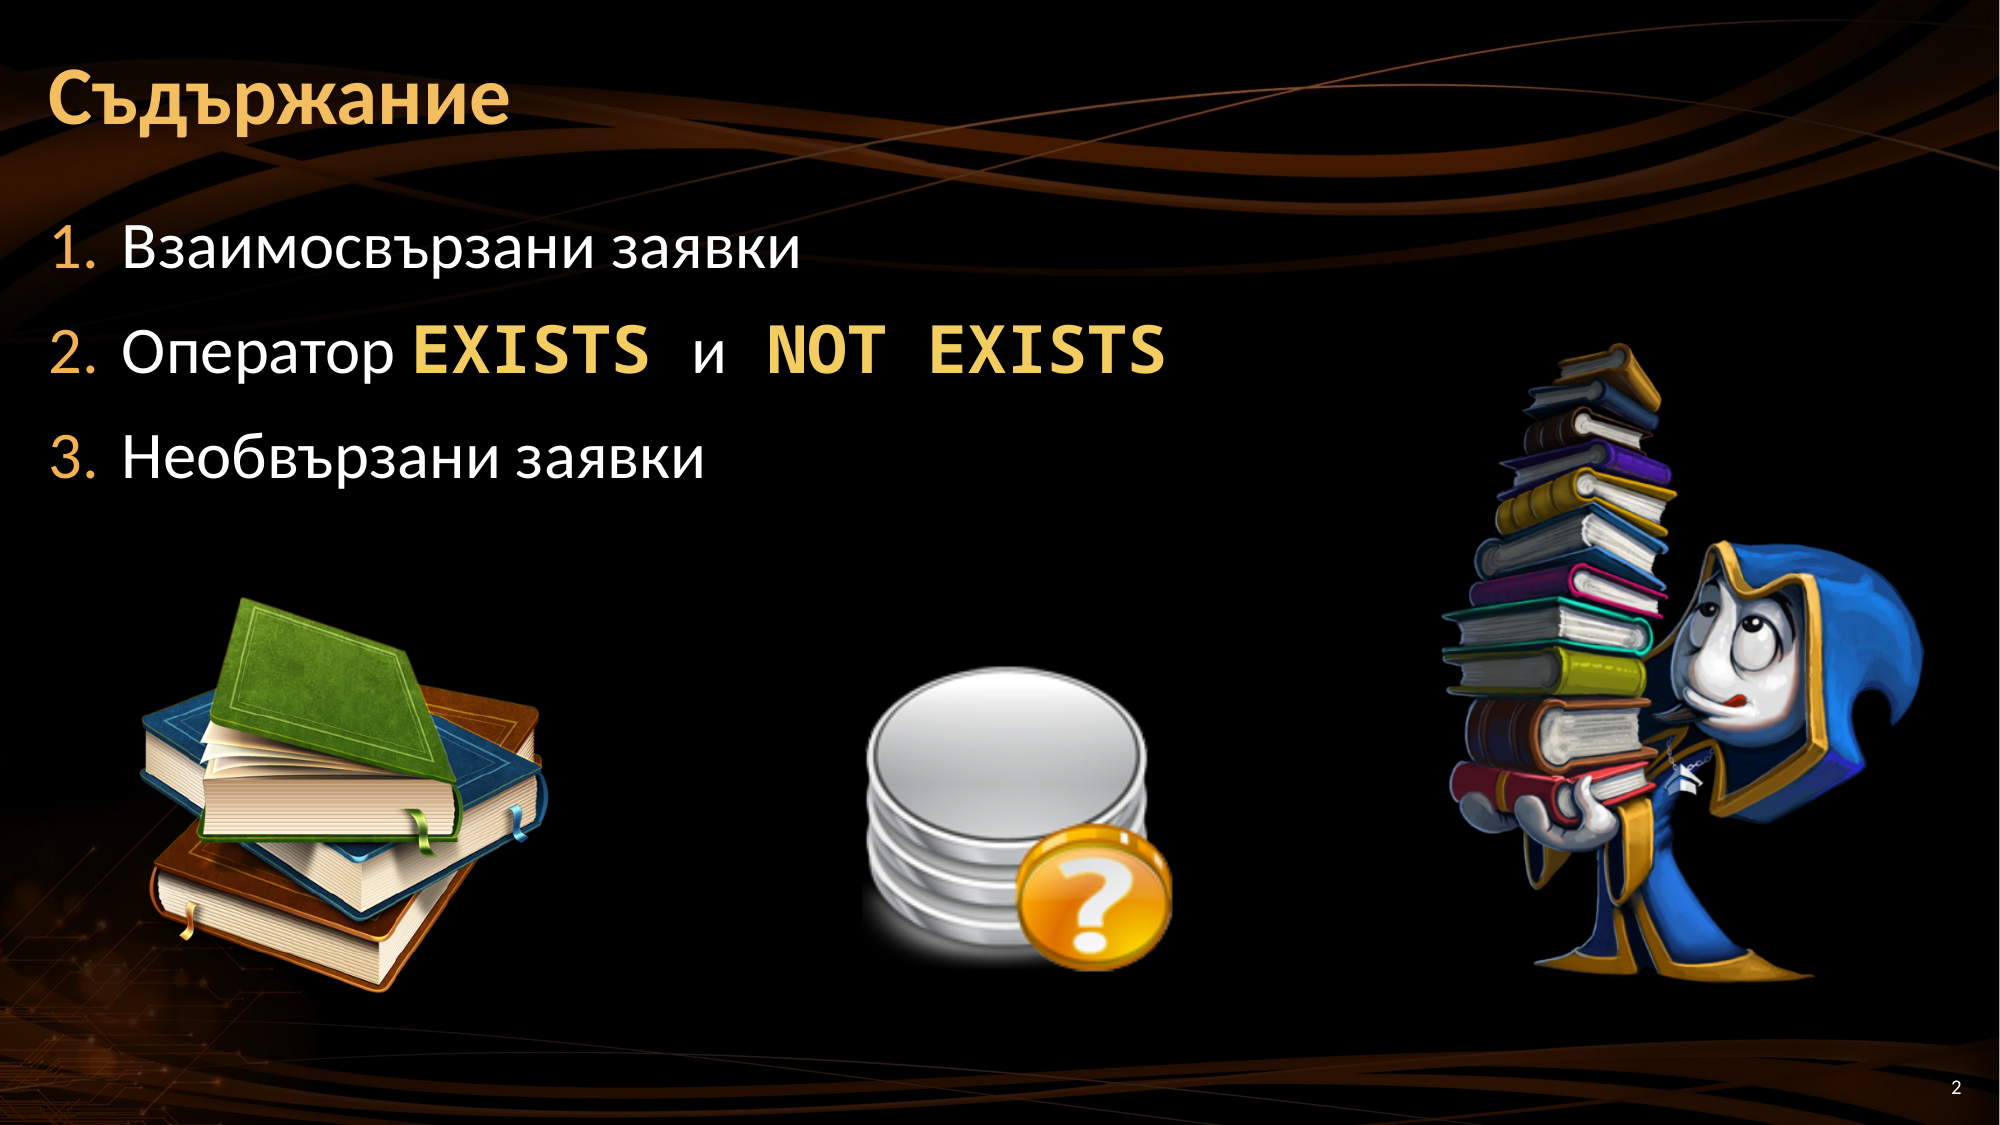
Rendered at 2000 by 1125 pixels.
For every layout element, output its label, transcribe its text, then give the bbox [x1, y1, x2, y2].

picture [0, 0, 2000, 1125]
slide_number 2 [1897, 1070, 1968, 1103]
list Взаимосвързани заявки Оператор EXISTS и NOT EXISTS Необвързани заявки [31, 195, 1968, 1103]
title Съдържание [30, 6, 1968, 189]
